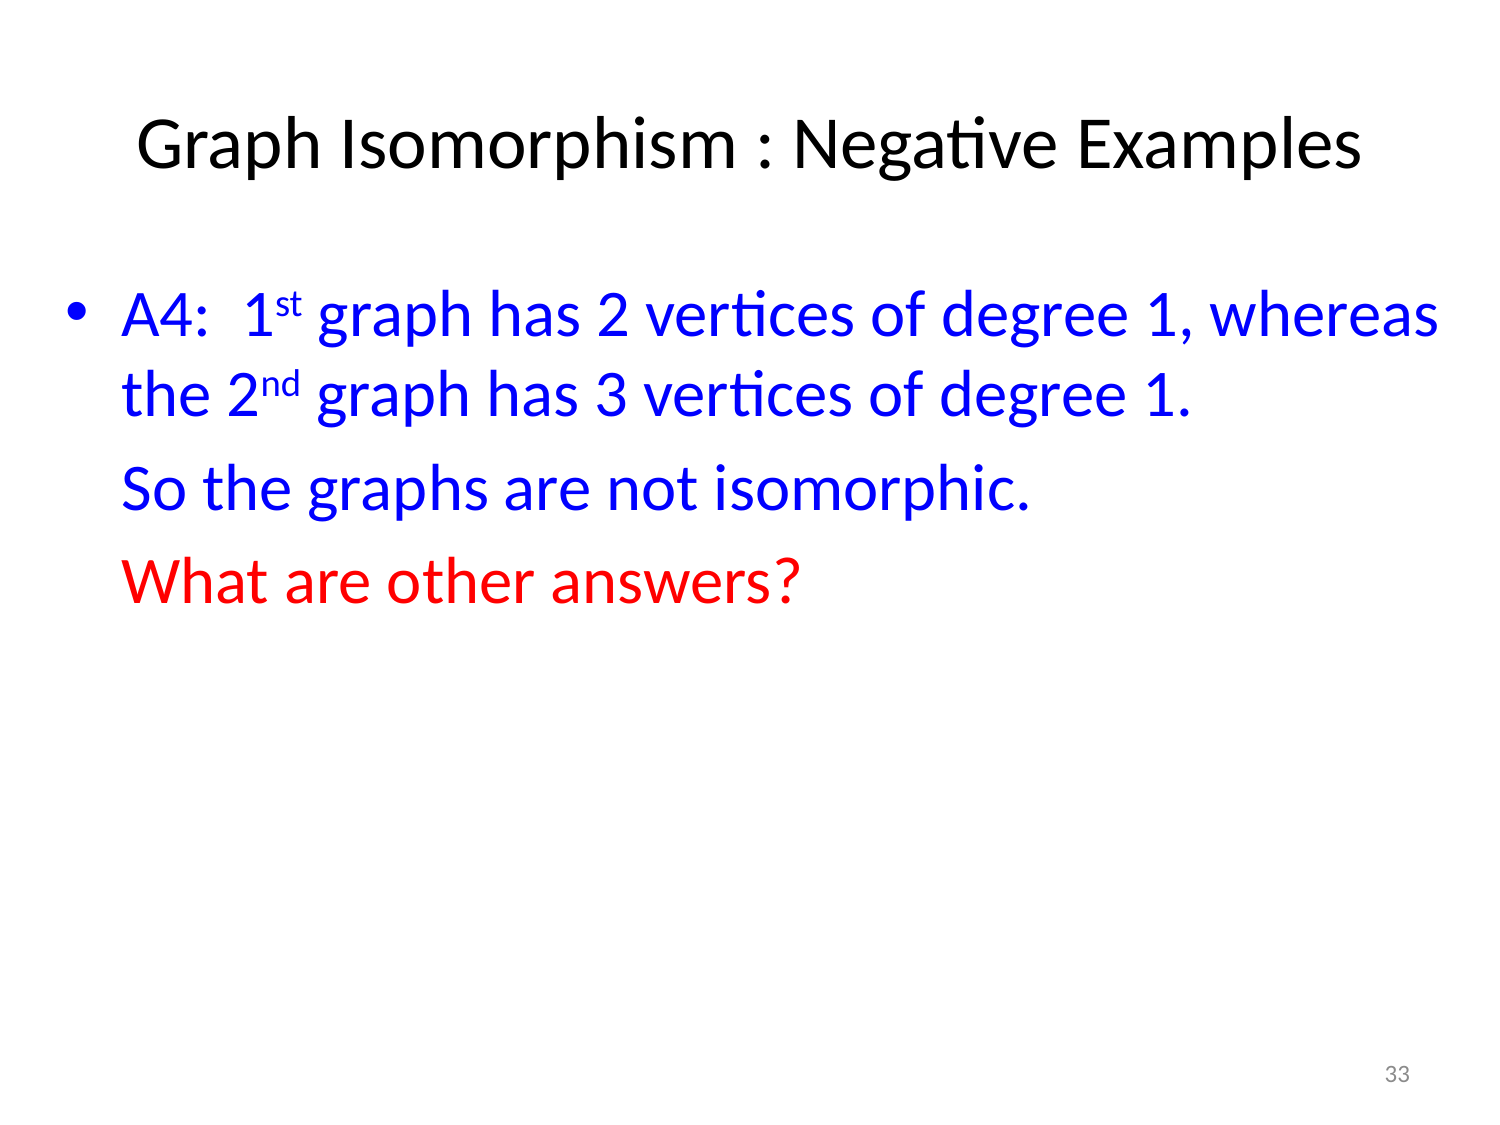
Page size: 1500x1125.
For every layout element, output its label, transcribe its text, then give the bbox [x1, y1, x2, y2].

slide_number 33 [1074, 1042, 1425, 1103]
title Graph Isomorphism : Negative Examples [74, 44, 1426, 233]
list A4: 1st graph has 2 vertices of degree 1, whereas the 2nd graph has 3 vertices of degree 1. So the graphs are not isomorphic. What are other answers? [49, 262, 1476, 1006]
